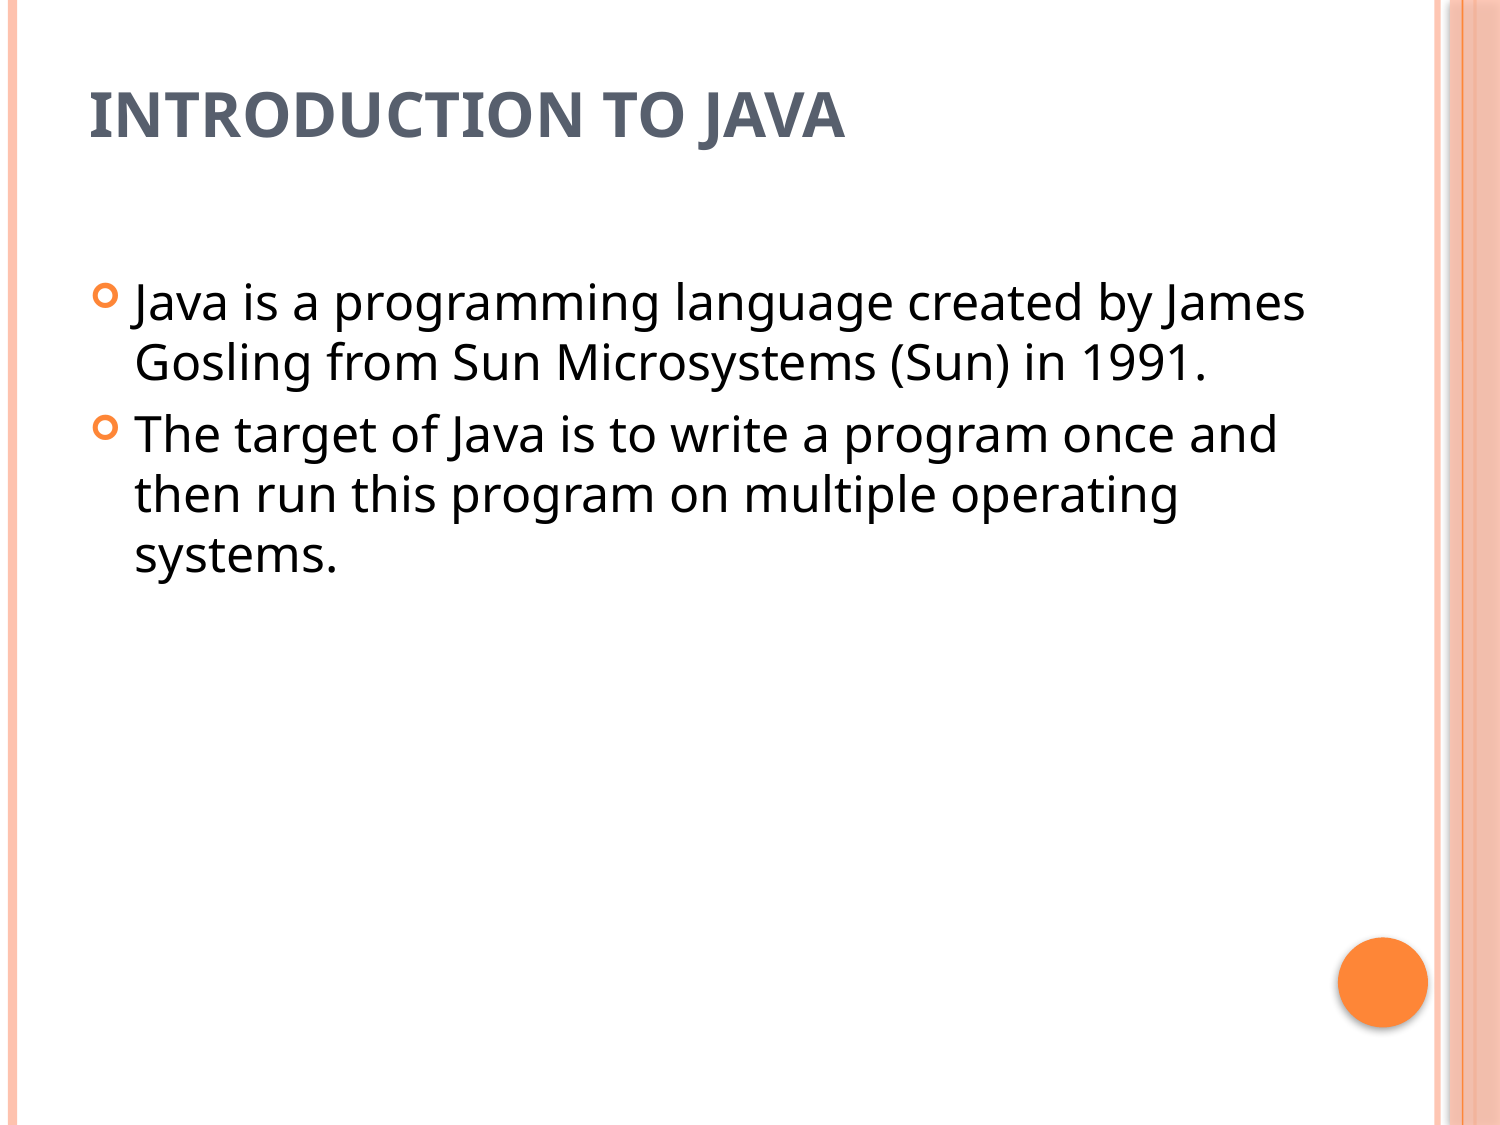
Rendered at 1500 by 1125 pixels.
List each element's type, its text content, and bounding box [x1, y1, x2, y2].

title Introduction to Java [75, 45, 1300, 233]
list Java is a programming language created by James Gosling from Sun Microsystems (Sun) in 1991. The target of Java is to write a program once and then run this program on multiple operating systems. [75, 262, 1338, 738]
